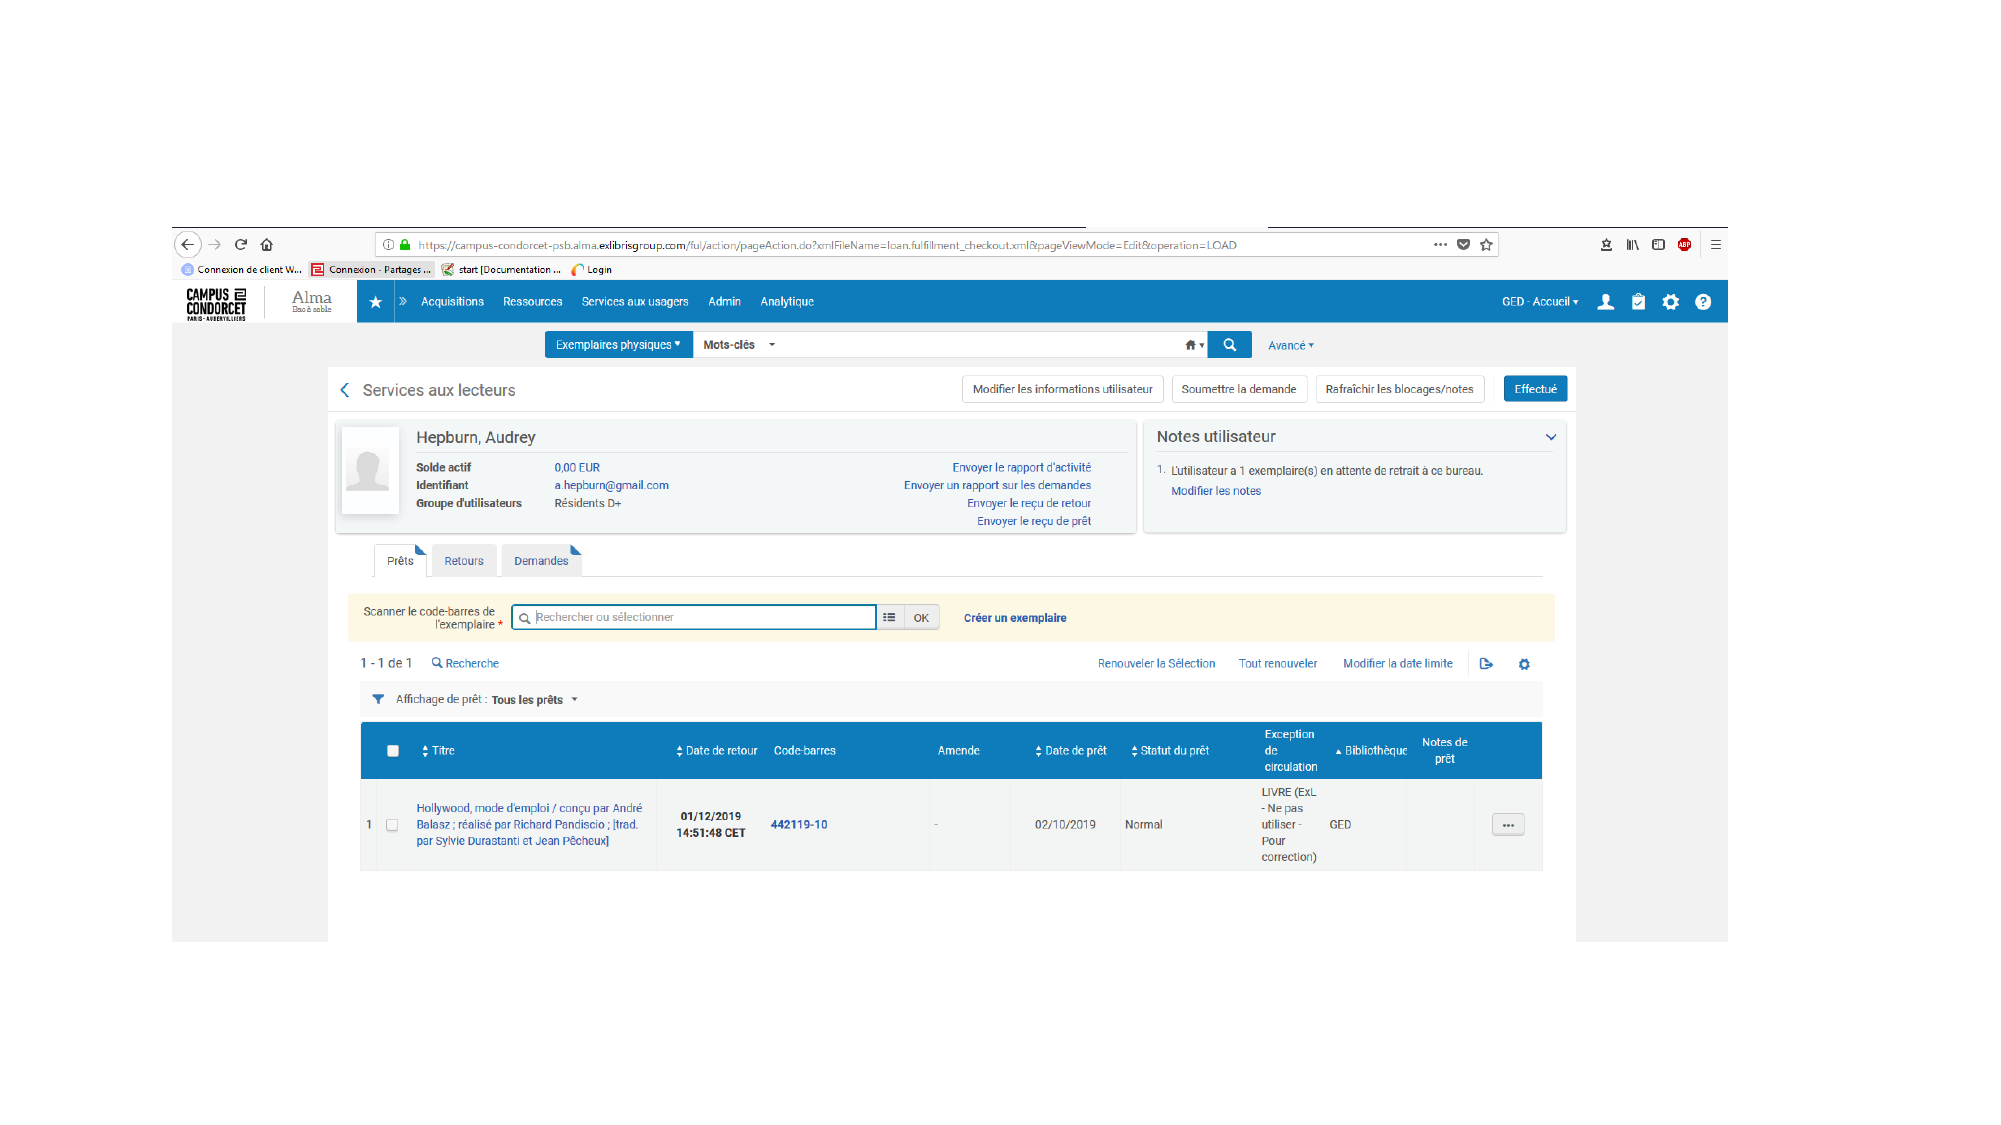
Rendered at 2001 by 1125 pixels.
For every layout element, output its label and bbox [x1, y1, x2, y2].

list [172, 227, 1728, 942]
